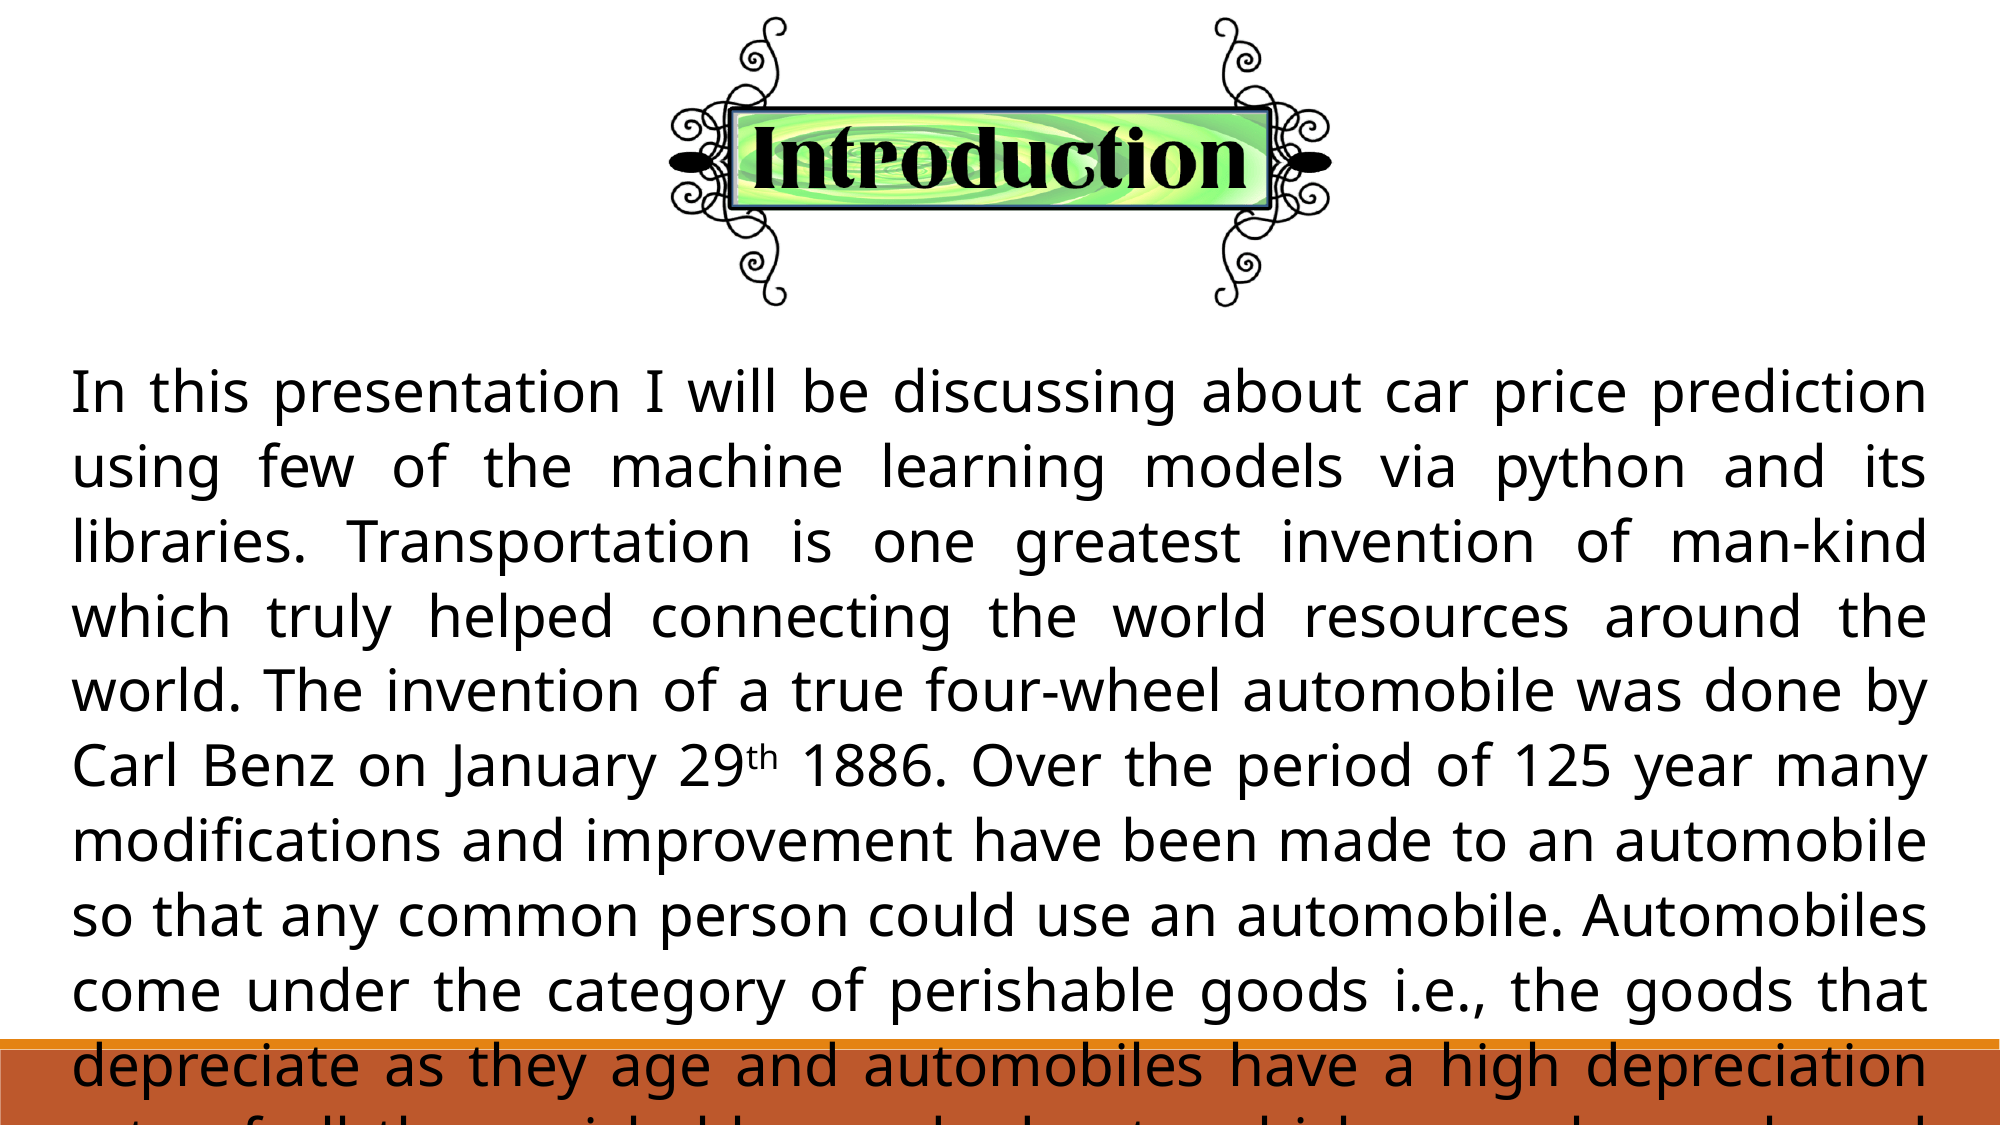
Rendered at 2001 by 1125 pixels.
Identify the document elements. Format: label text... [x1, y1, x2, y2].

text_box In this presentation I will be discussing about car price prediction using few of the machine learning models via python and its libraries. Transportation is one greatest invention of man-kind which truly helped connecting the world resources around the world. The invention of a true four-wheel automobile was done by Carl Benz on January 29th 1886. Over the period of 125 year many modifications and improvement have been made to an automobile so that any common person could use an automobile. Automobiles come under the category of perishable goods i.e., the goods that depreciate as they age and automobiles have a high depreciation rate of all the perishable goods due to which a newly purchased automobile for few people becomes a liability. To counter-act the liability issues most people prefer used car. [56, 342, 1944, 1125]
picture [662, 0, 1338, 324]
